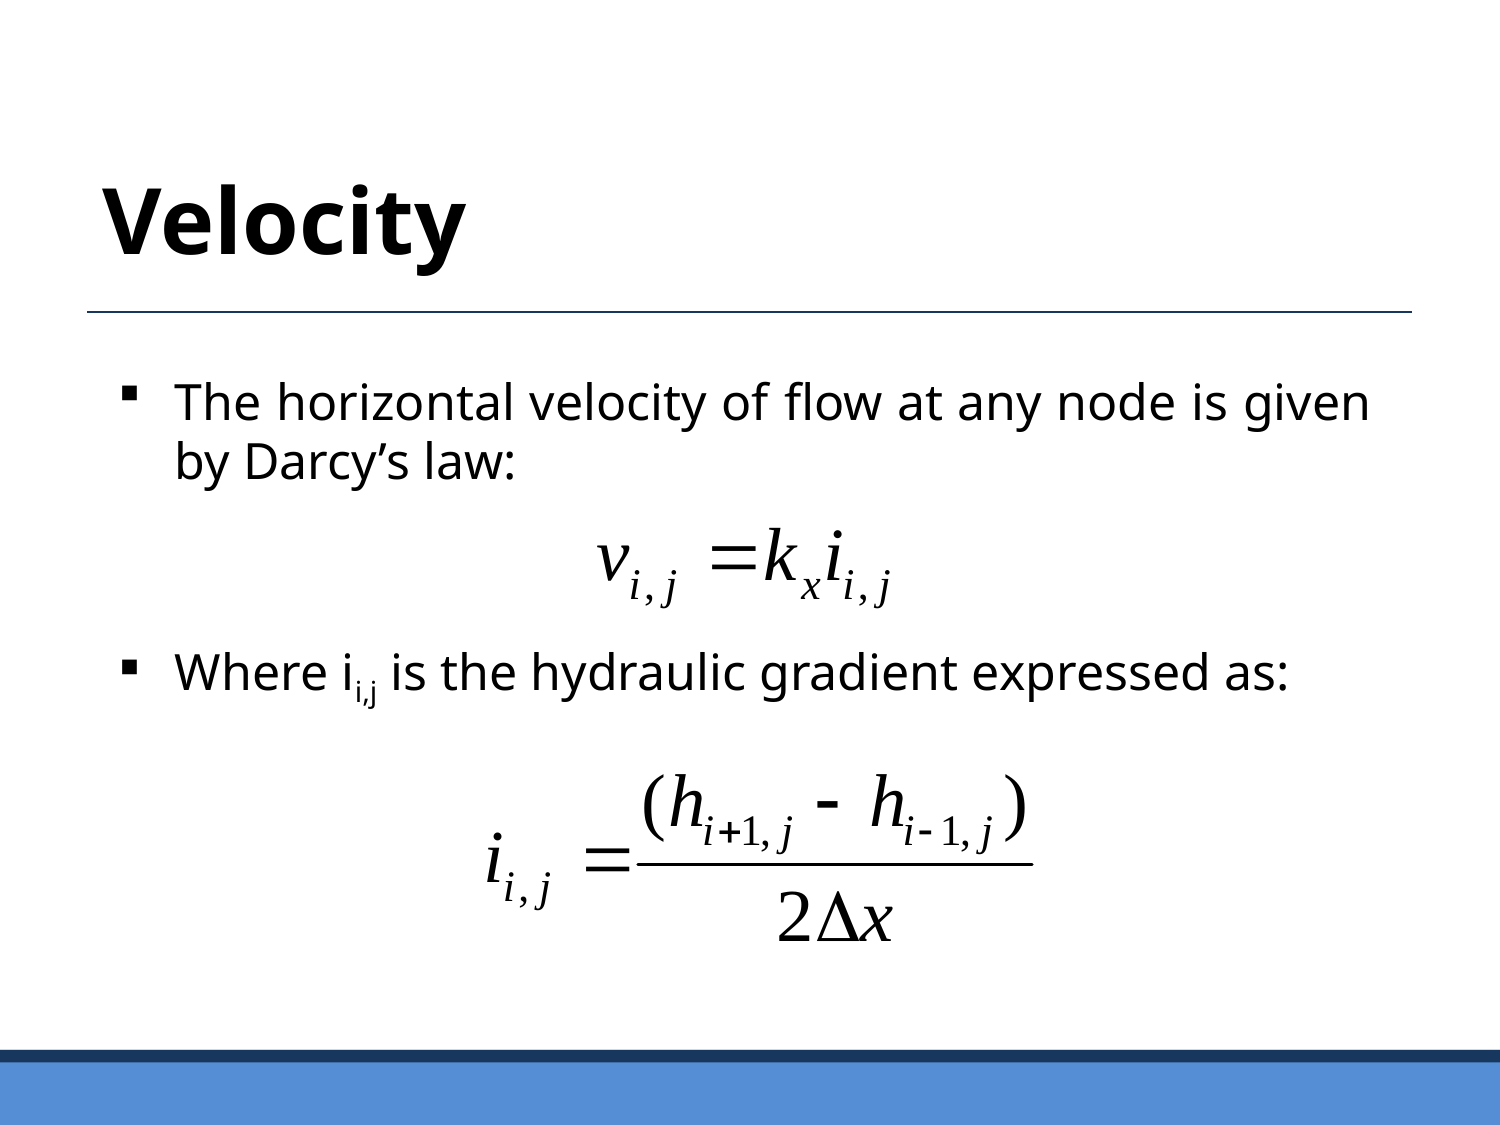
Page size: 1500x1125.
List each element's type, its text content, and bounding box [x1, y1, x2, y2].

text_box [0, 1064, 1500, 1125]
list The horizontal velocity of flow at any node is given by Darcy’s law: Where ii,j is the hydraulic gradient expressed as: [103, 362, 1388, 890]
text_box Velocity [87, 124, 1438, 313]
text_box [585, 505, 906, 625]
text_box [474, 751, 1049, 958]
text_box [0, 1048, 1500, 1064]
